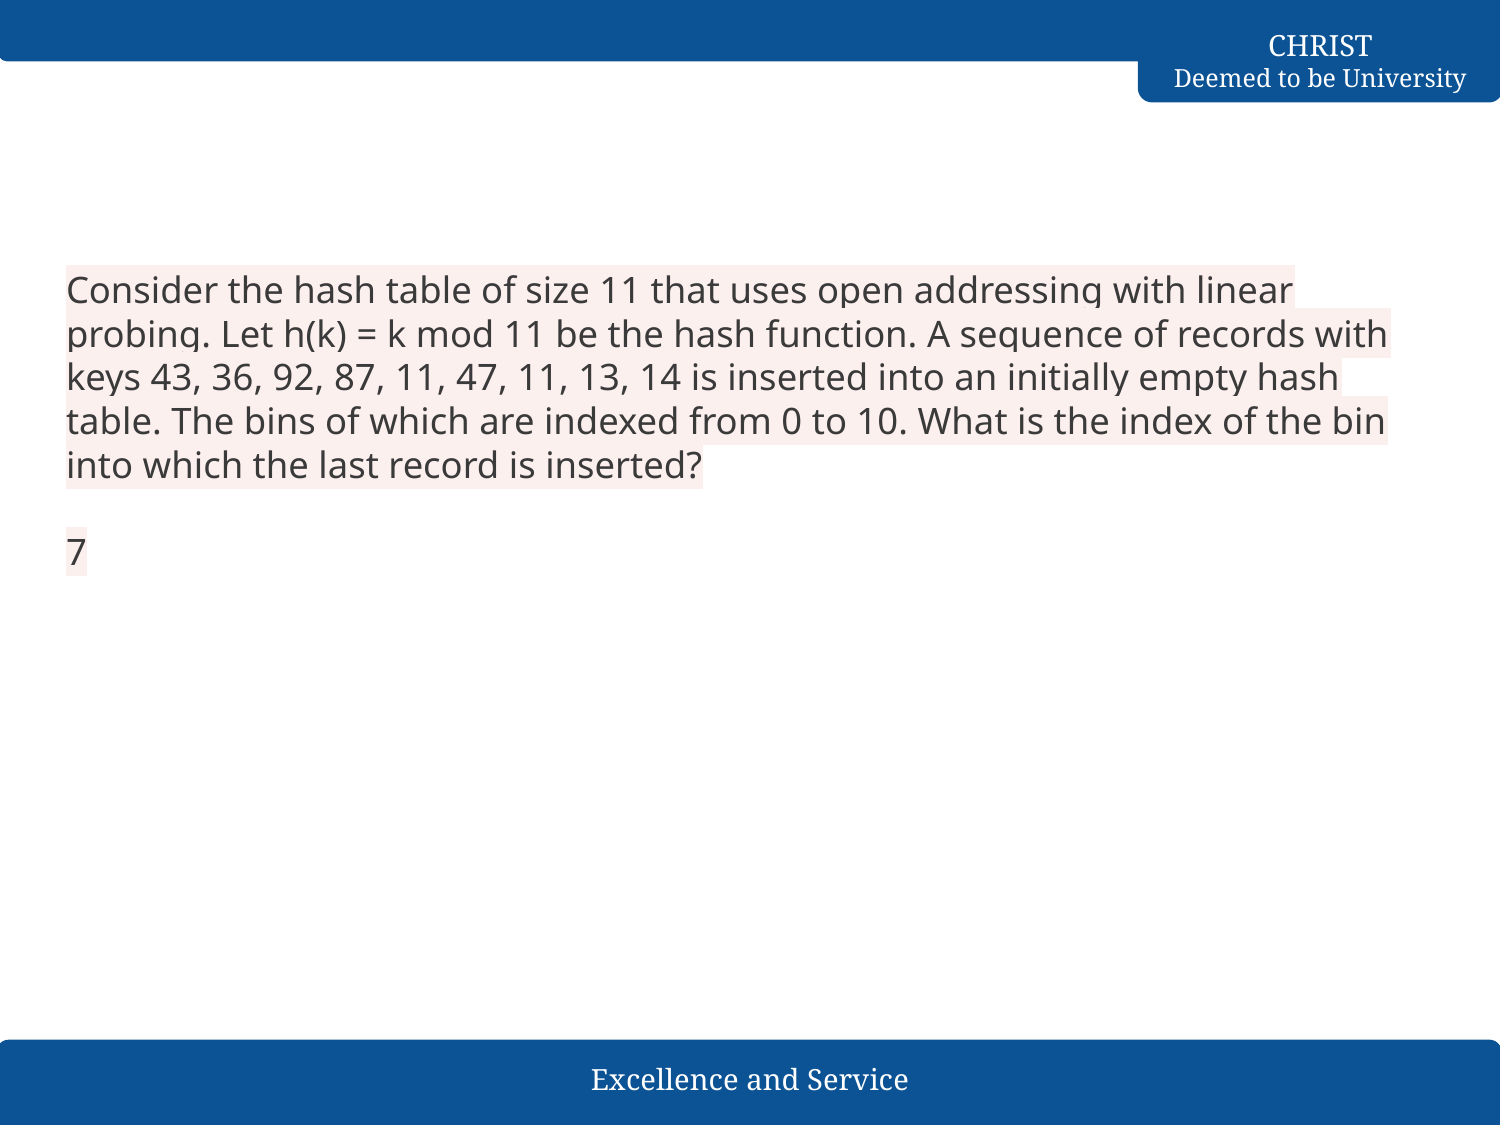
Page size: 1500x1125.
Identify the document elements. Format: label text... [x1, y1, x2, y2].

list Consider the hash table of size 11 that uses open addressing with linear probing. Let h(k) = k mod 11 be the hash function. A sequence of records with keys 43, 36, 92, 87, 11, 47, 11, 13, 14 is inserted into an initially empty hash table. The bins of which are indexed from 0 to 10. What is the index of the bin into which the last record is inserted? 7 [51, 252, 1449, 1000]
